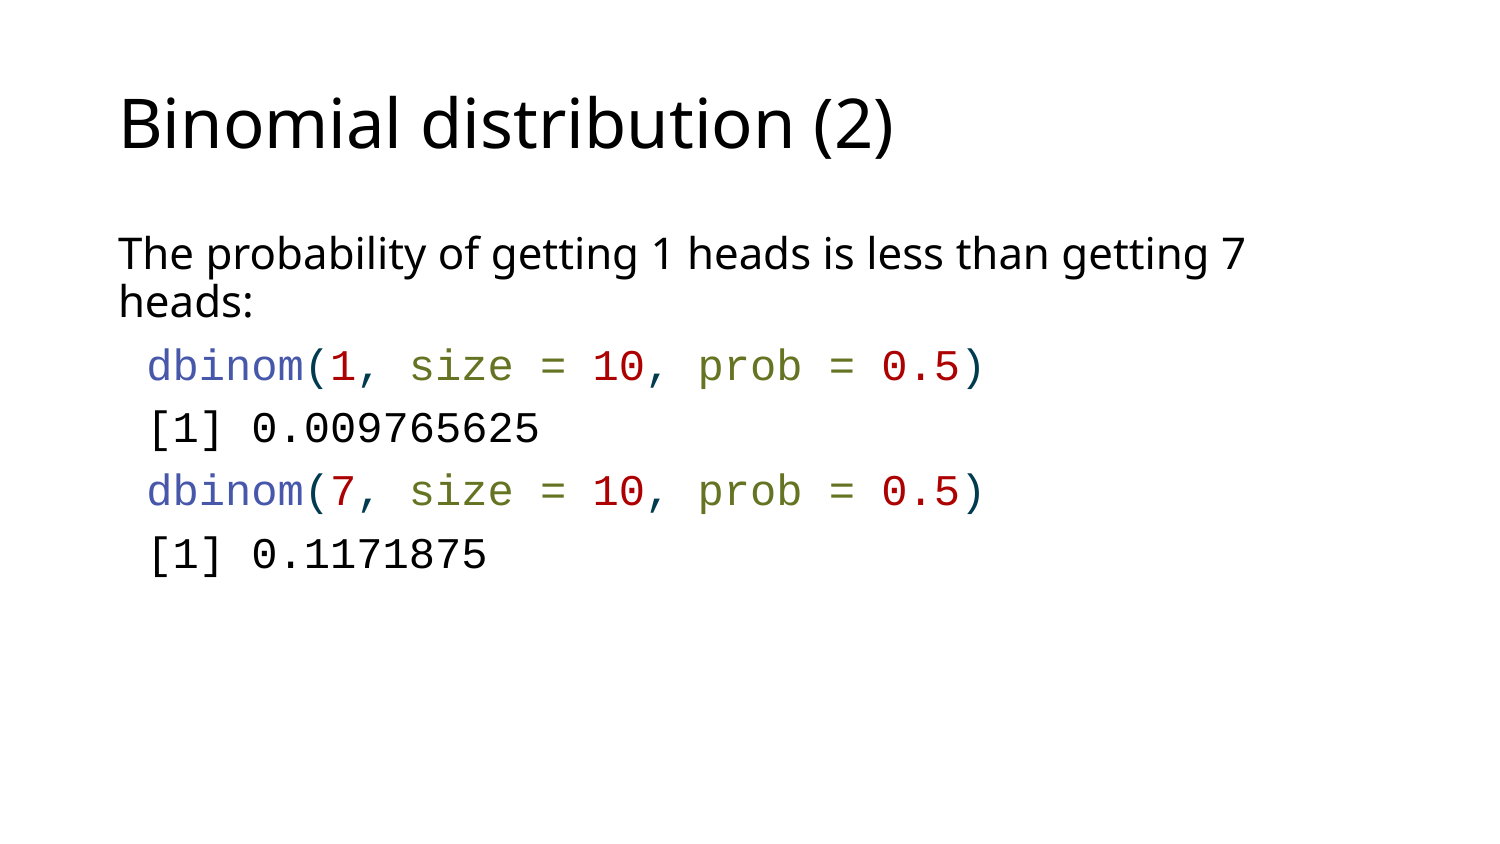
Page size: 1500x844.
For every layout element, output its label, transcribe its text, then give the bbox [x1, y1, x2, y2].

title Binomial distribution (2) [103, 44, 1397, 208]
list The probability of getting 1 heads is less than getting 7 heads: dbinom(1, size = 10, prob = 0.5) [1] 0.009765625 dbinom(7, size = 10, prob = 0.5) [1] 0.1171875 [103, 224, 1397, 760]
